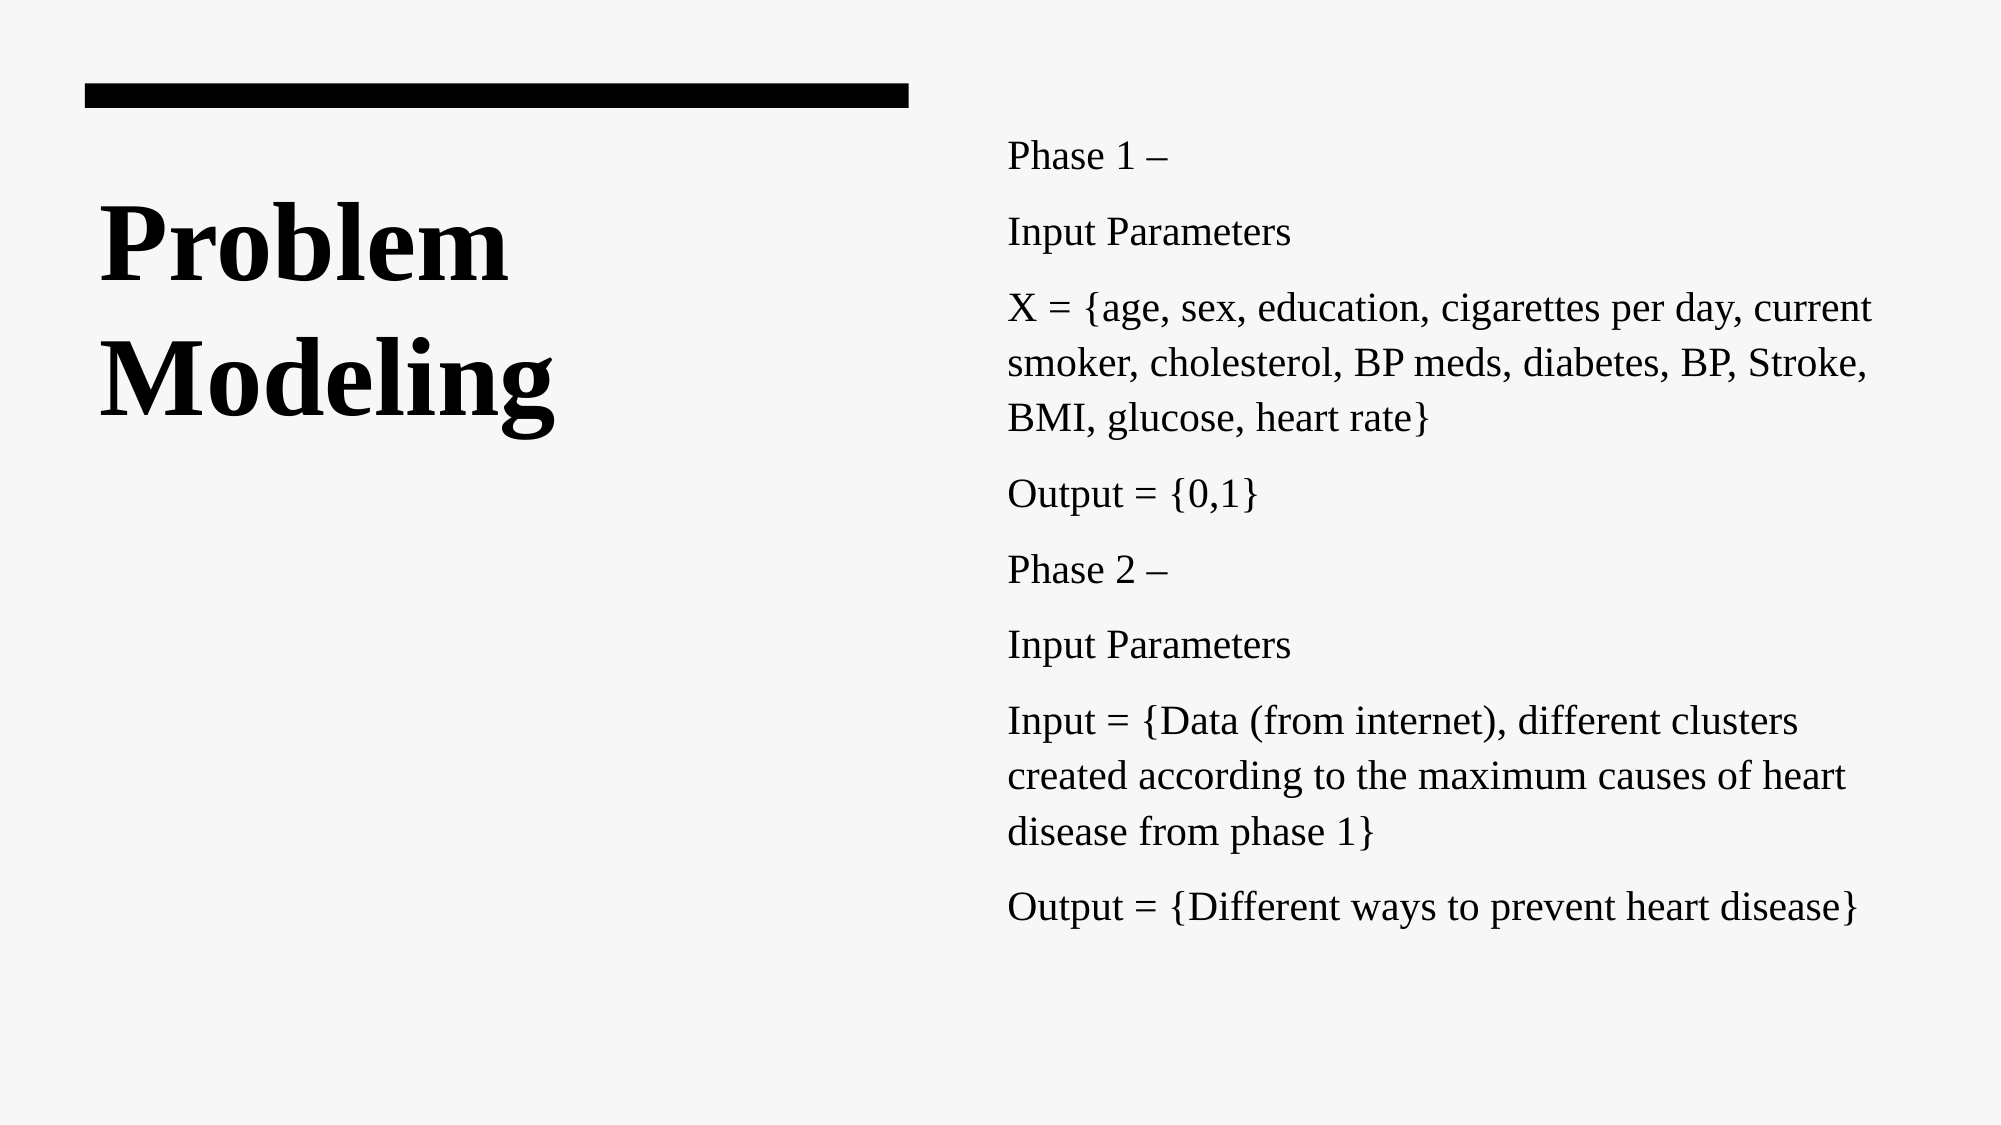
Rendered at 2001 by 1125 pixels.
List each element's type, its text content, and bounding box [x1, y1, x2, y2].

list Phase 1 – Input Parameters X = {age, sex, education, cigarettes per day, current smoker, cholesterol, BP meds, diabetes, BP, Stroke, BMI, glucose, heart rate} Output = {0,1} Phase 2 – Input Parameters Input = {Data (from internet), different clusters created according to the maximum causes of heart disease from phase 1} Output = {Different ways to prevent heart disease} [992, 115, 1917, 1005]
title Problem Modeling [84, 160, 909, 960]
